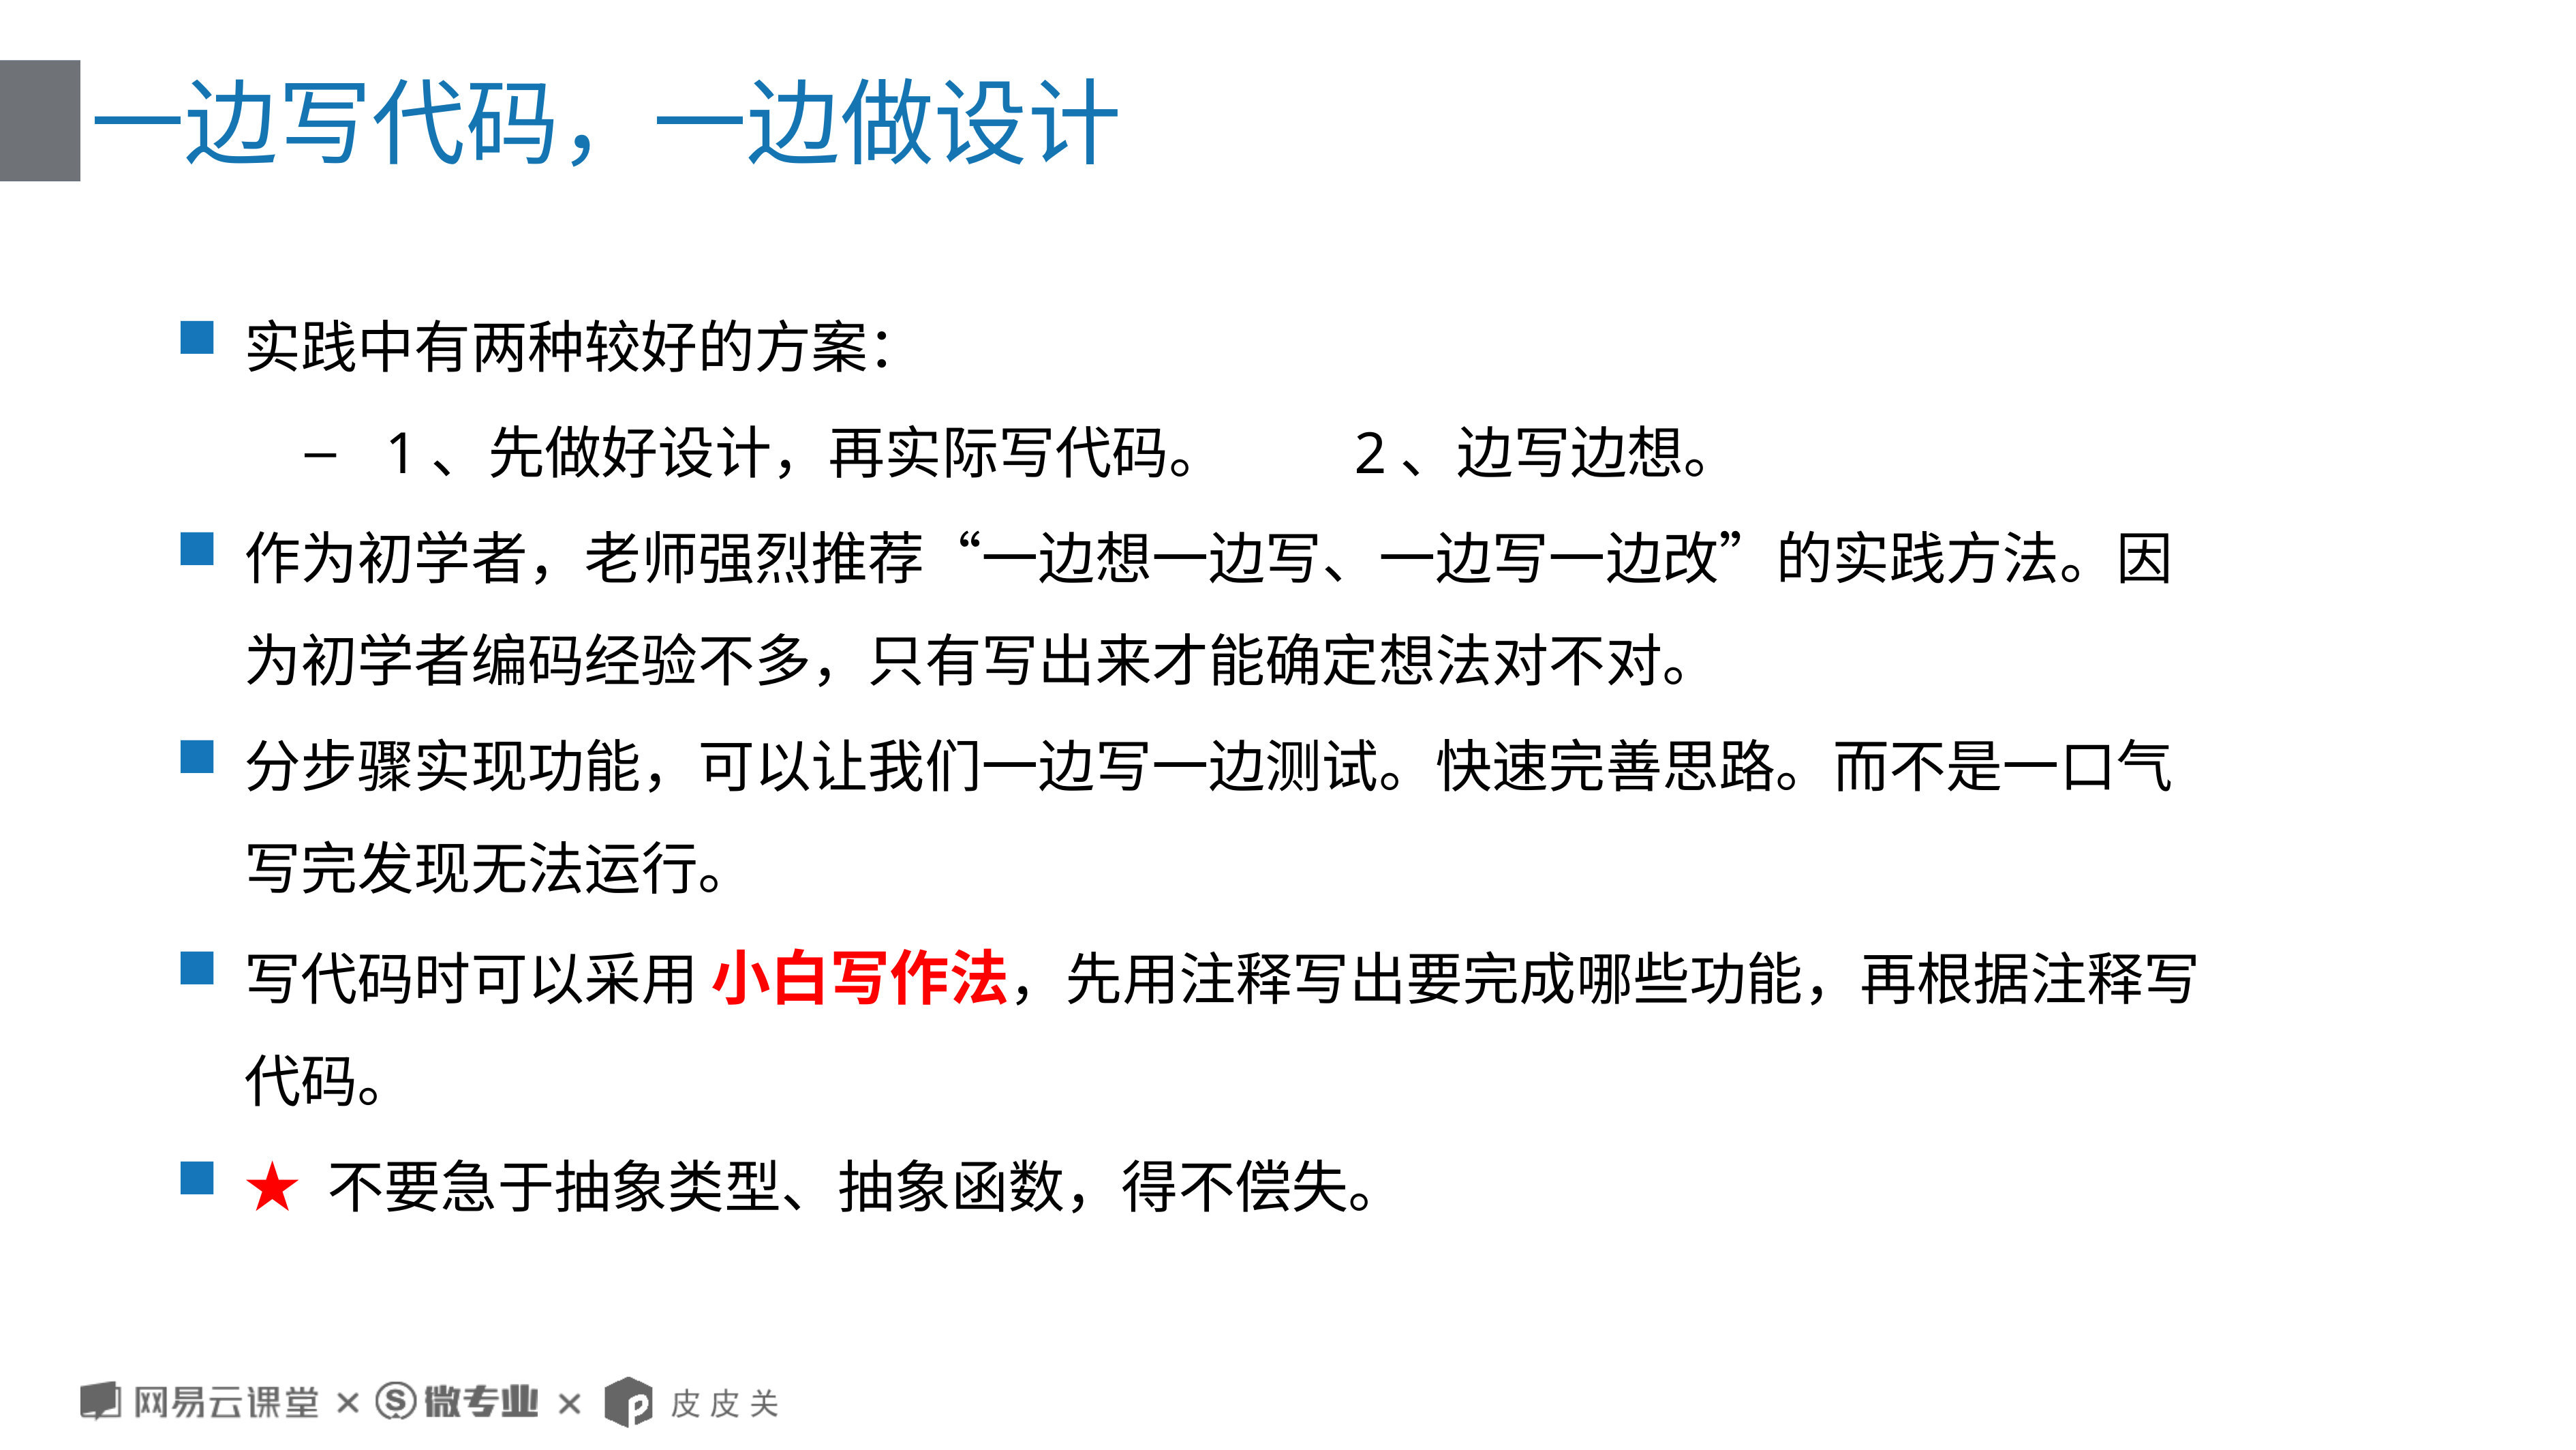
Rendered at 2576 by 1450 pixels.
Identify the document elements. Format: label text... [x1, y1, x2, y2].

text_box 实践中有两种较好的方案： 1、先做好设计，再实际写代码。 2、边写边想。 作为初学者，老师强烈推荐“一边想一边写、一边写一边改”的实践方法。因为初学者编码经验不多，只有写出来才能确定想法对不对。 分步骤实现功能，可以让我们一边写一边测试。快速完善思路。而不是一口气写完发现无法运行。 写代码时可以采用 小白写作法，先用注释写出要完成哪些功能，再根据注释写代码。 ★ 不要急于抽象类型、抽象函数，得不偿失。 [166, 271, 2221, 1224]
picture [80, 1380, 538, 1421]
title 一边写代码，一边做设计 [80, 58, 2496, 181]
picture [548, 1372, 797, 1434]
